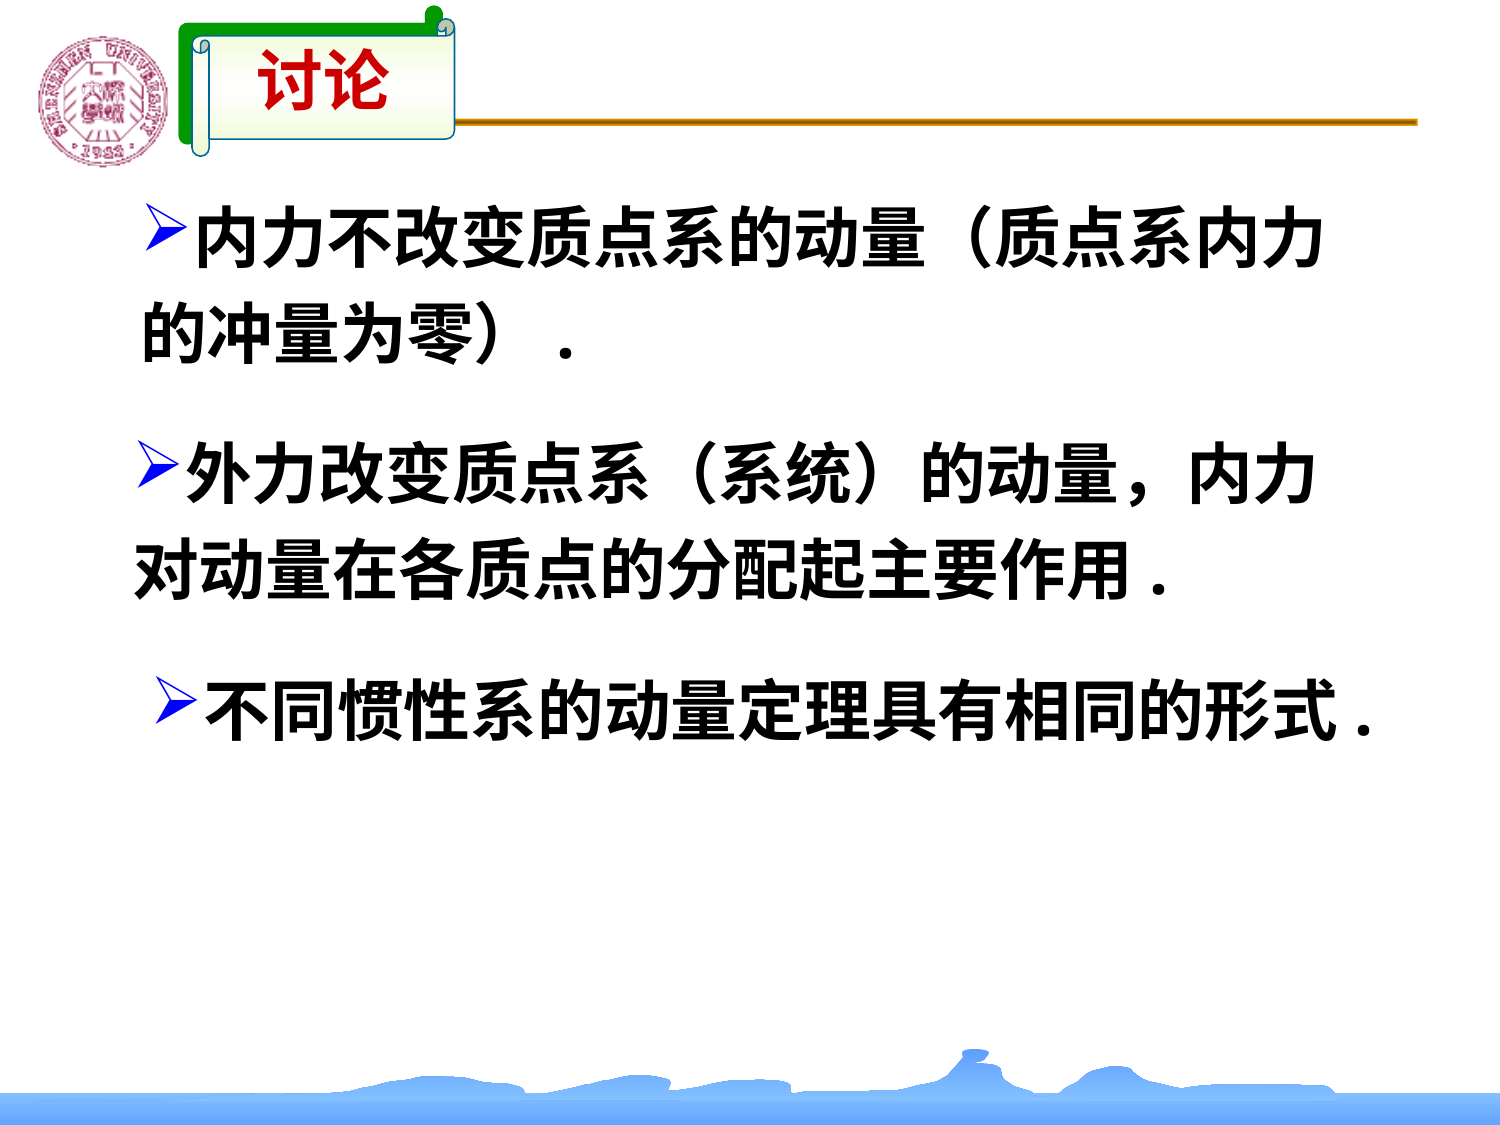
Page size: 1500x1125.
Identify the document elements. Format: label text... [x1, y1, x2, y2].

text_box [191, 18, 480, 157]
text_box 外力改变质点系（系统）的动量，内力对动量在各质点的分配起主要作用. [117, 408, 1339, 616]
picture [23, 23, 188, 176]
text_box 不同惯性系的动量定理具有相同的形式. [135, 645, 1367, 756]
text_box 内力不改变质点系的动量（质点系内力的冲量为零）. [125, 172, 1404, 380]
